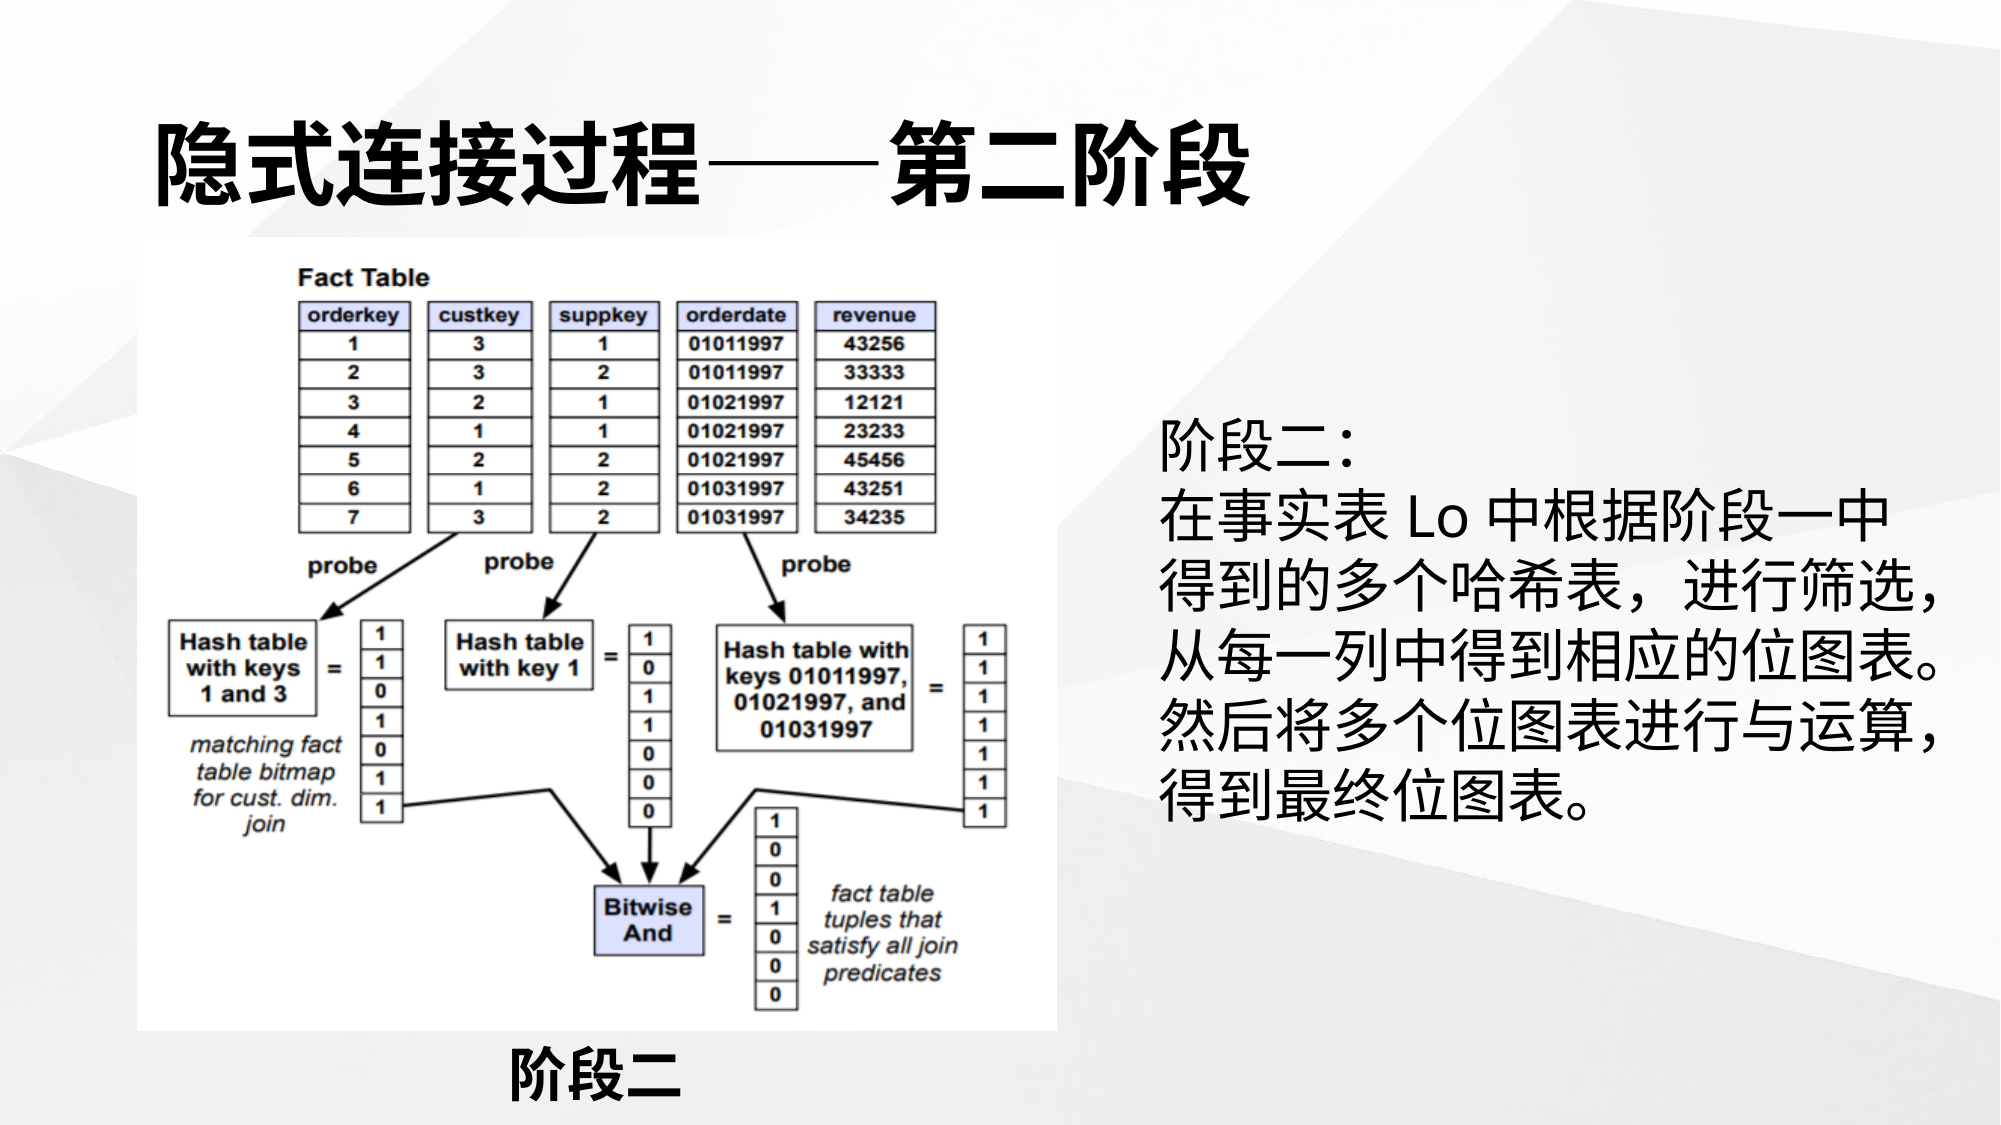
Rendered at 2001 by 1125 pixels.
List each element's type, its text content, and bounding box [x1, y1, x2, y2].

text_box 阶段二： 在事实表Lo中根据阶段一中得到的多个哈希表，进行筛选，从每一列中得到相应的位图表。 然后将多个位图表进行与运算，得到最终位图表。 [1143, 401, 1958, 837]
text_box 阶段二 [494, 1031, 700, 1115]
picture [0, 0, 2001, 1125]
title 隐式连接过程——第二阶段 [137, 59, 1863, 278]
